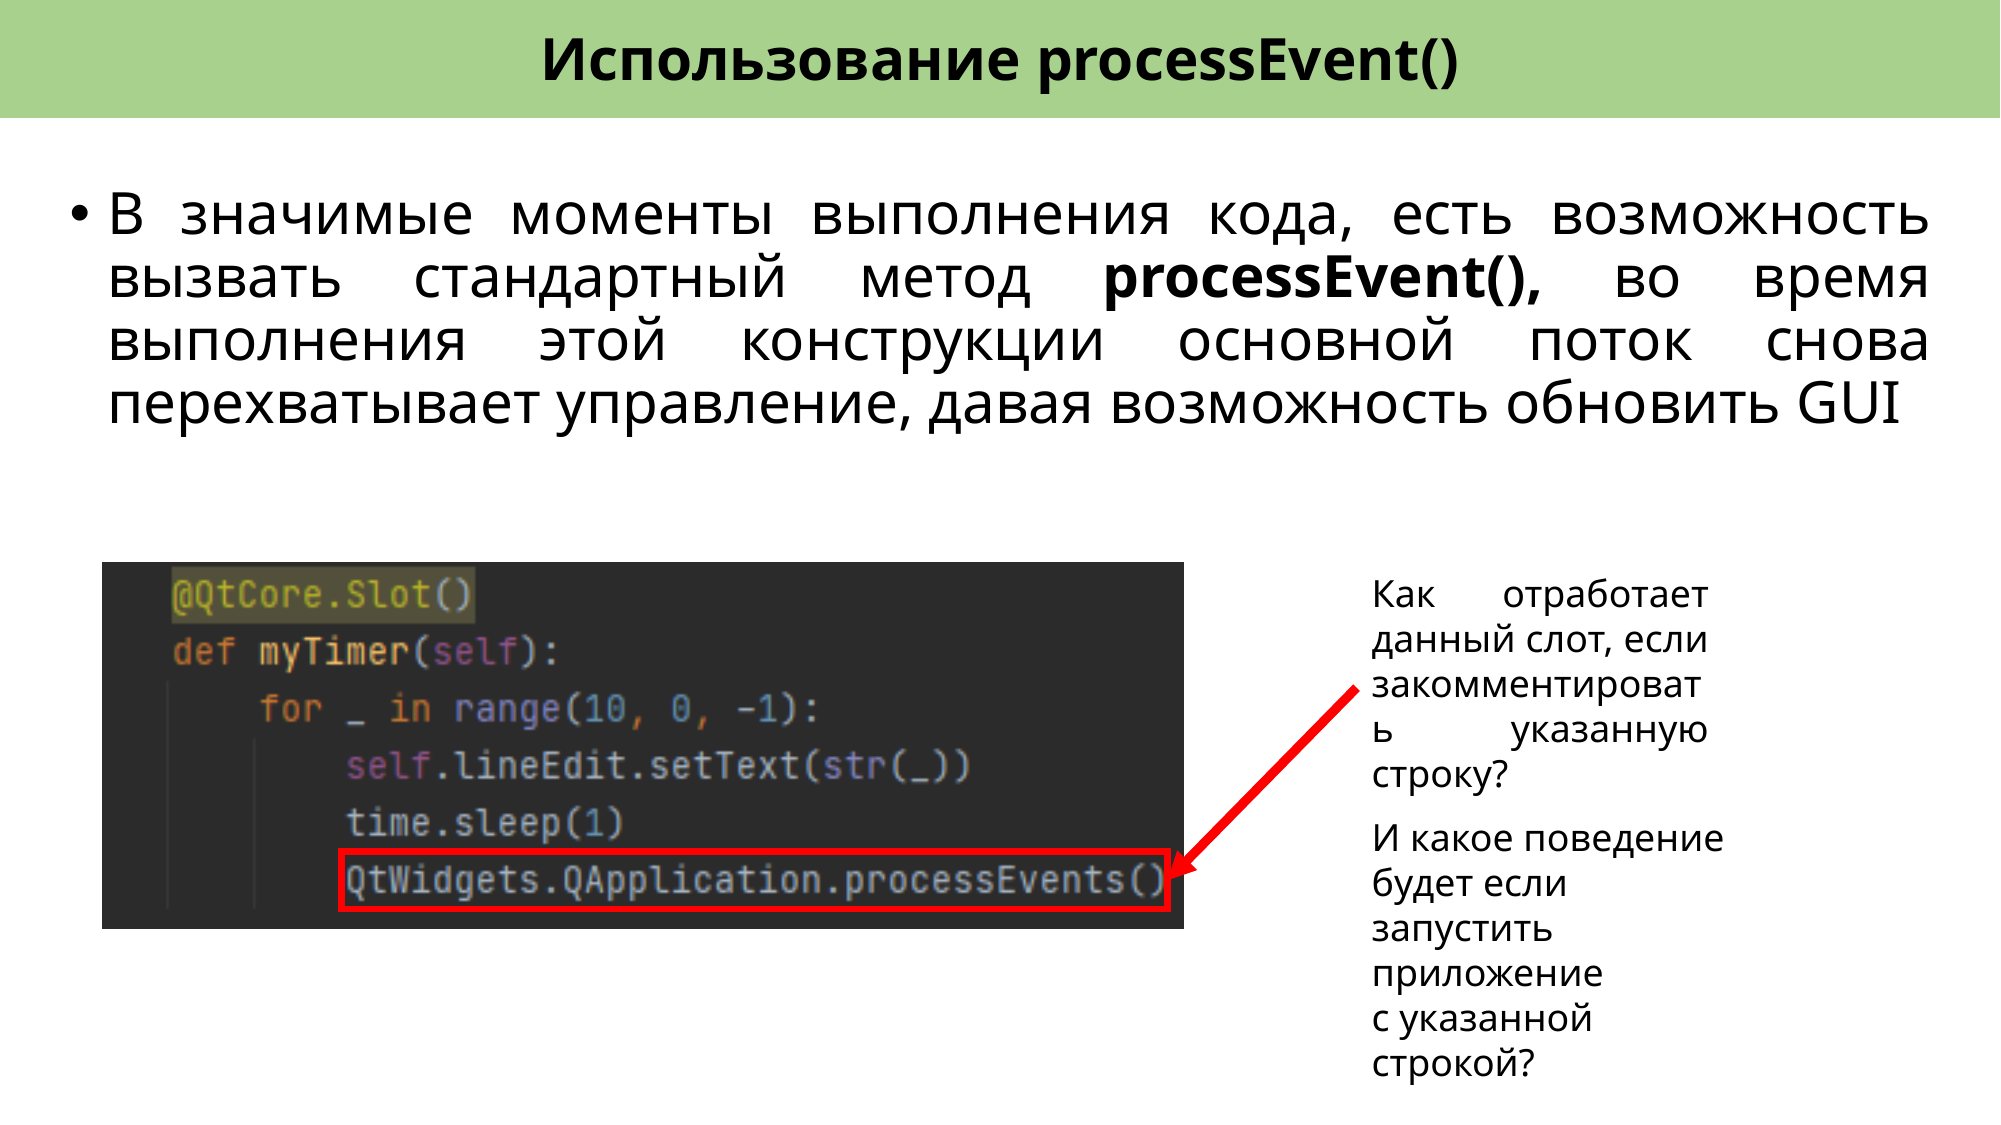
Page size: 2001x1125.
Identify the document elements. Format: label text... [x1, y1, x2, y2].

text_box Как отработает данный слот, если закомментировать указанную строку? [1356, 562, 1724, 803]
picture [102, 562, 1184, 929]
text_box [1188, 687, 1356, 861]
list В значимые моменты выполнения кода, есть возможность вызвать стандартный метод processEvent(), во время выполнения этой конструкции основной поток снова перехватывает управление, давая возможность обновить GUI [54, 177, 1946, 1070]
title Использование processEvent() [0, 0, 2000, 118]
text_box И какое поведение будет если запустить приложение с указанной строкой? [1356, 806, 1770, 1092]
